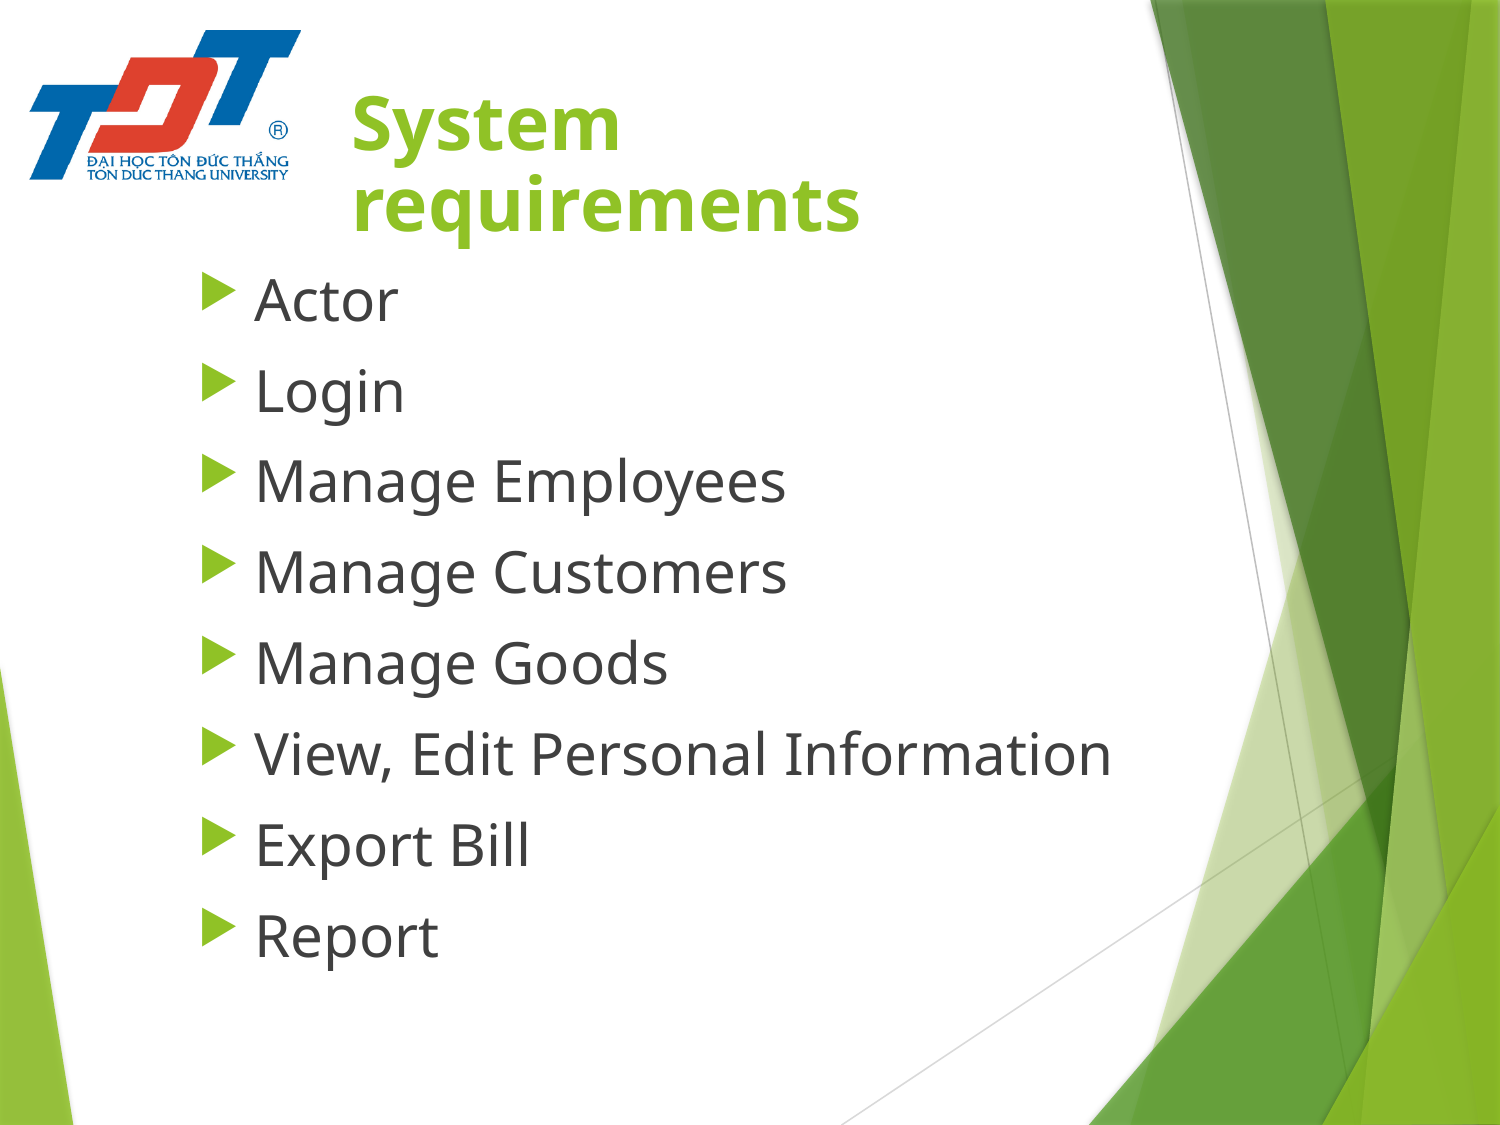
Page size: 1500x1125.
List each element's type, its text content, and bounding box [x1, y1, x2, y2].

list Actor Login Manage Employees Manage Customers Manage Goods View, Edit Personal Information Export Bill Report [183, 255, 1223, 1059]
title System requirements [336, 78, 1152, 220]
picture [28, 30, 302, 180]
